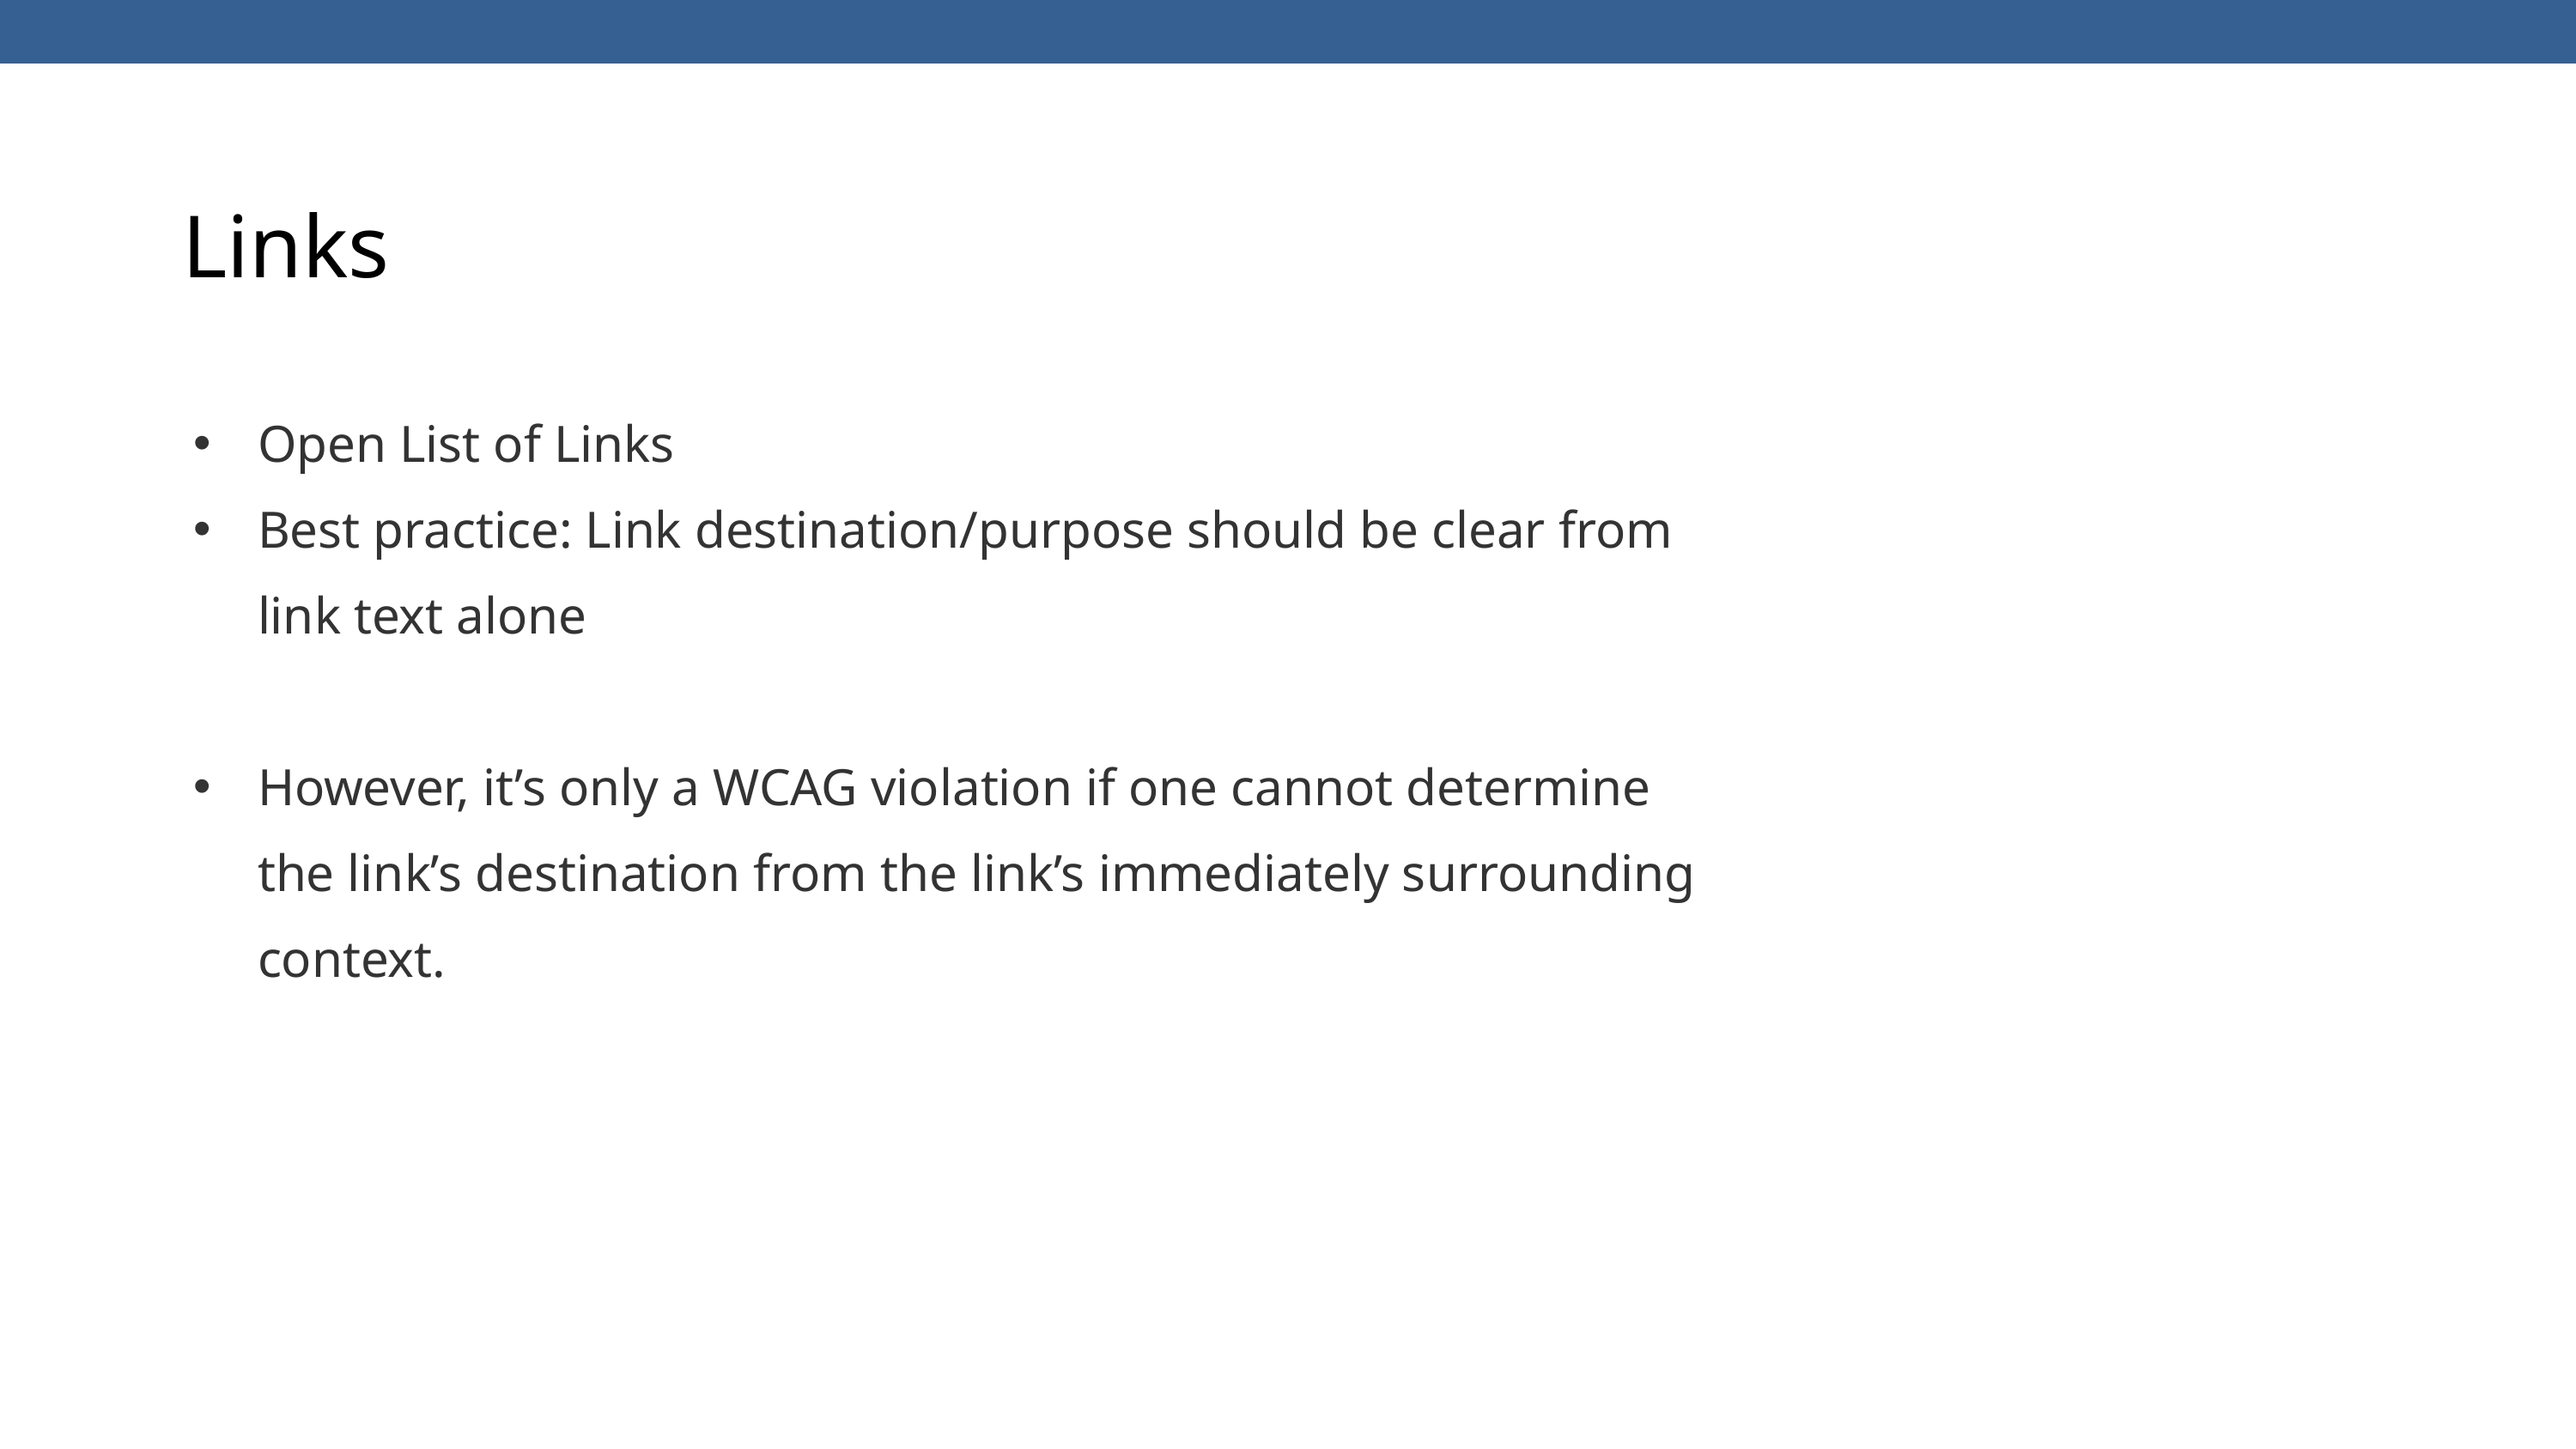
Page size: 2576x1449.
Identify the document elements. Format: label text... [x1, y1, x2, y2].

text_box Open List of Links Best practice: Link destination/purpose should be clear from link text alone However, it’s only a WCAG violation if one cannot determine the link’s destination from the link’s immediately surrounding context. [193, 386, 1696, 1160]
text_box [0, 0, 2576, 64]
text_box Links [182, 123, 2469, 295]
text_box [171, 391, 2297, 1221]
